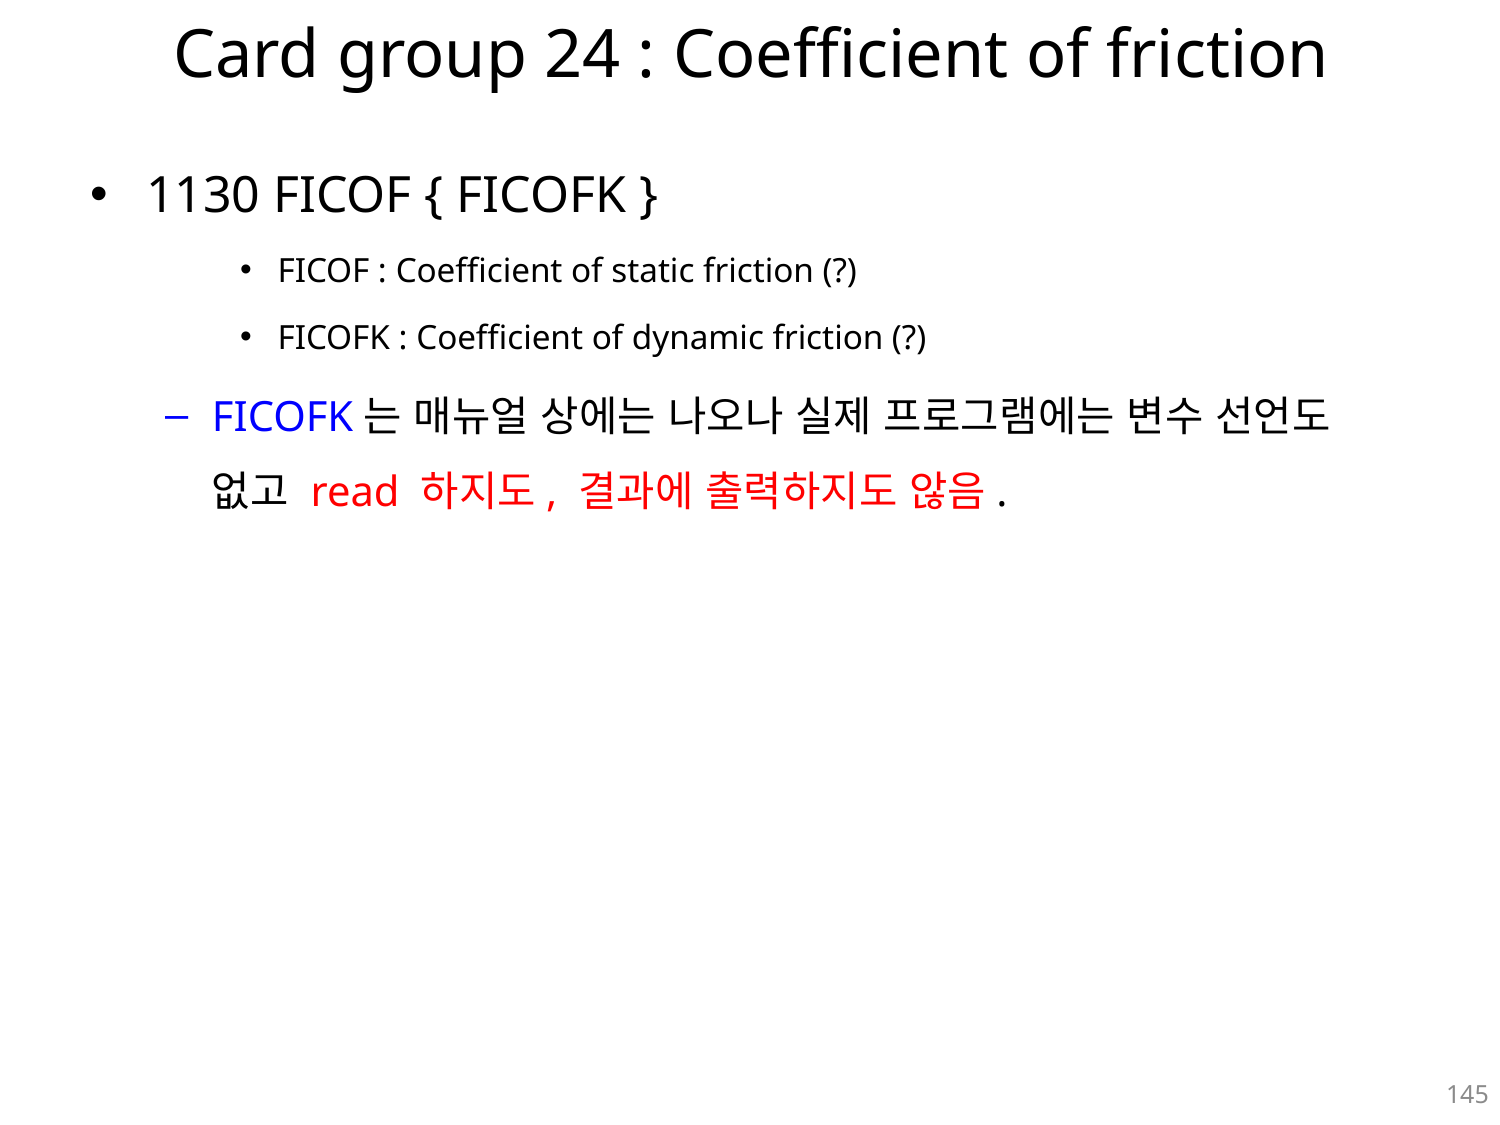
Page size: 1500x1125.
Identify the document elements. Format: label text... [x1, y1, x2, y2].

list 1130 FICOF { FICOFK } FICOF : Coefficient of static friction (?) FICOFK : Coefficient of dynamic friction (?) FICOFK는 매뉴얼 상에는 나오나 실제 프로그램에는 변수 선언도 없고 read 하지도, 결과에 출력하지도 않음. [75, 125, 1425, 1005]
title Card group 24 : Coefficient of friction [76, 0, 1427, 102]
slide_number 145 [1153, 1065, 1500, 1125]
